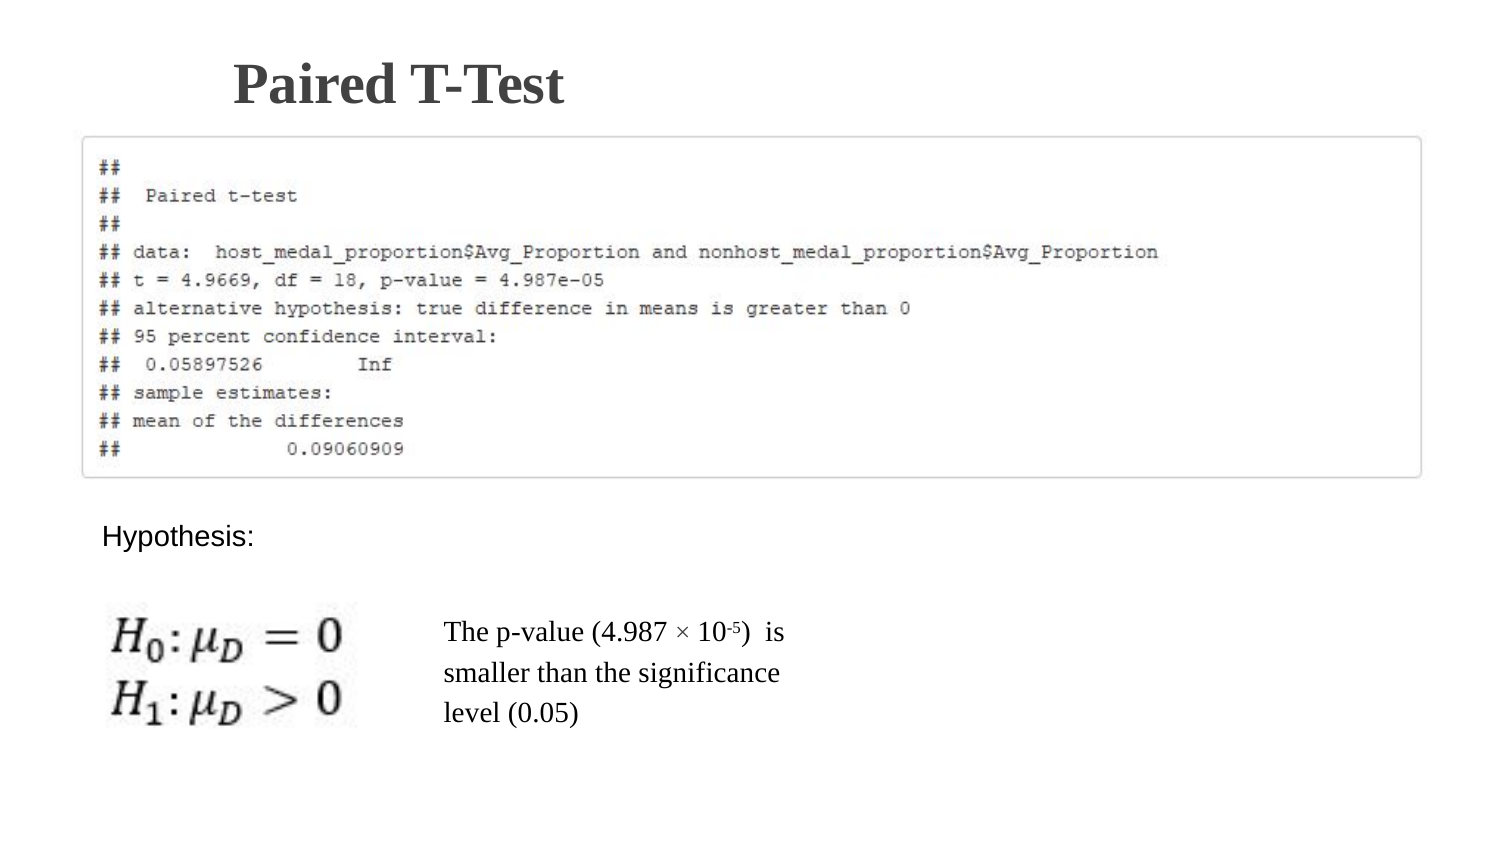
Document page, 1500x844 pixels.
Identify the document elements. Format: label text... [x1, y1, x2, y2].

text_box Hypothesis: [86, 502, 428, 583]
picture [86, 581, 372, 739]
picture [73, 129, 1435, 489]
title Paired T-Test [218, 30, 1372, 128]
text_box The p-value (4.987 × 10-5) is smaller than the significance level (0.05) [428, 497, 851, 839]
